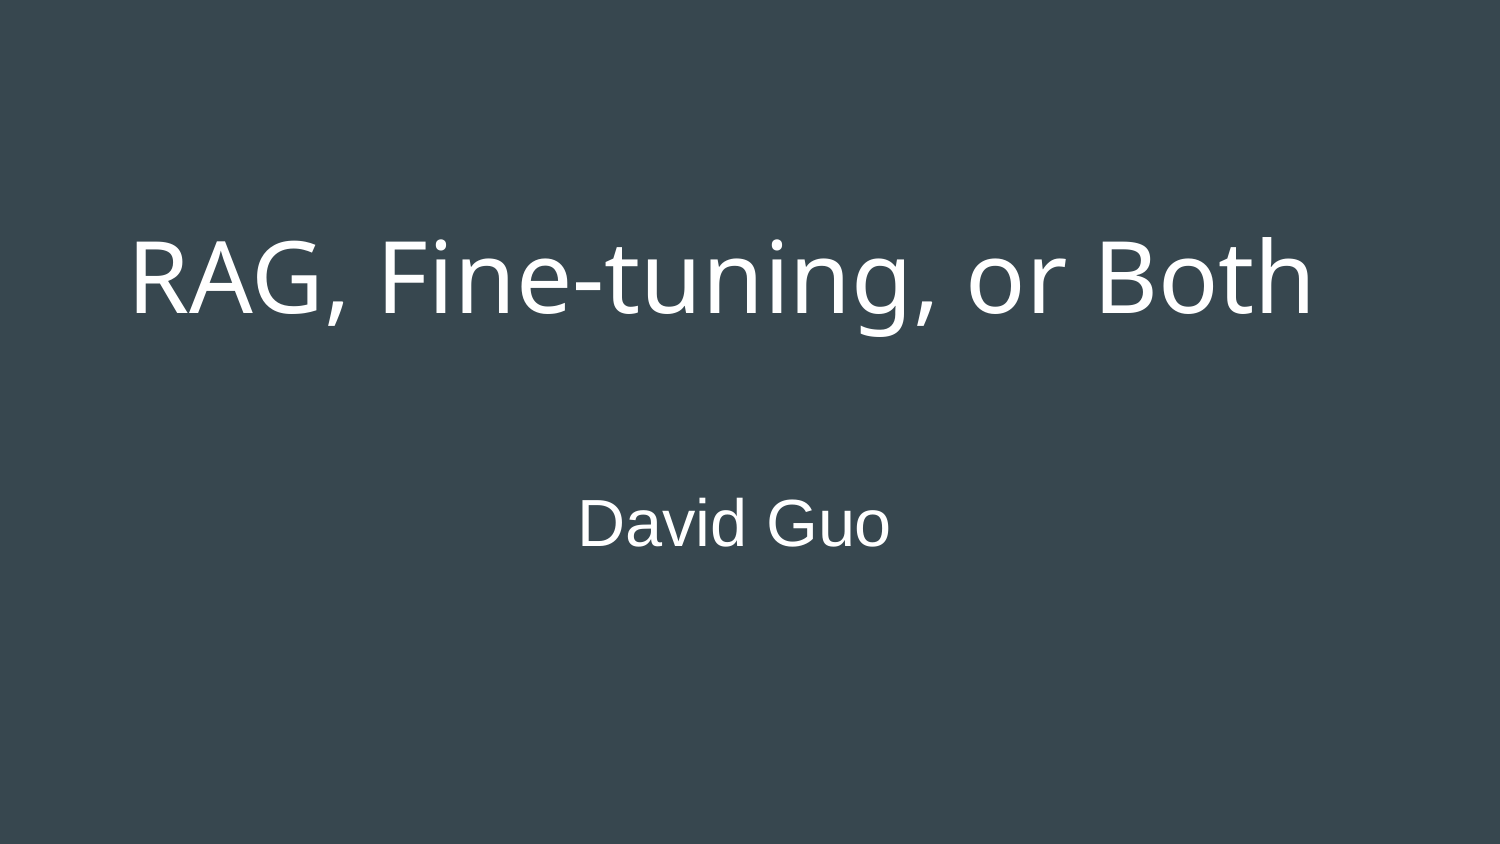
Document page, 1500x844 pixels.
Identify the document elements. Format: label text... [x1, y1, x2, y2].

text_box David Guo [562, 472, 908, 563]
text_box RAG, Fine-tuning, or Both [112, 206, 1425, 338]
